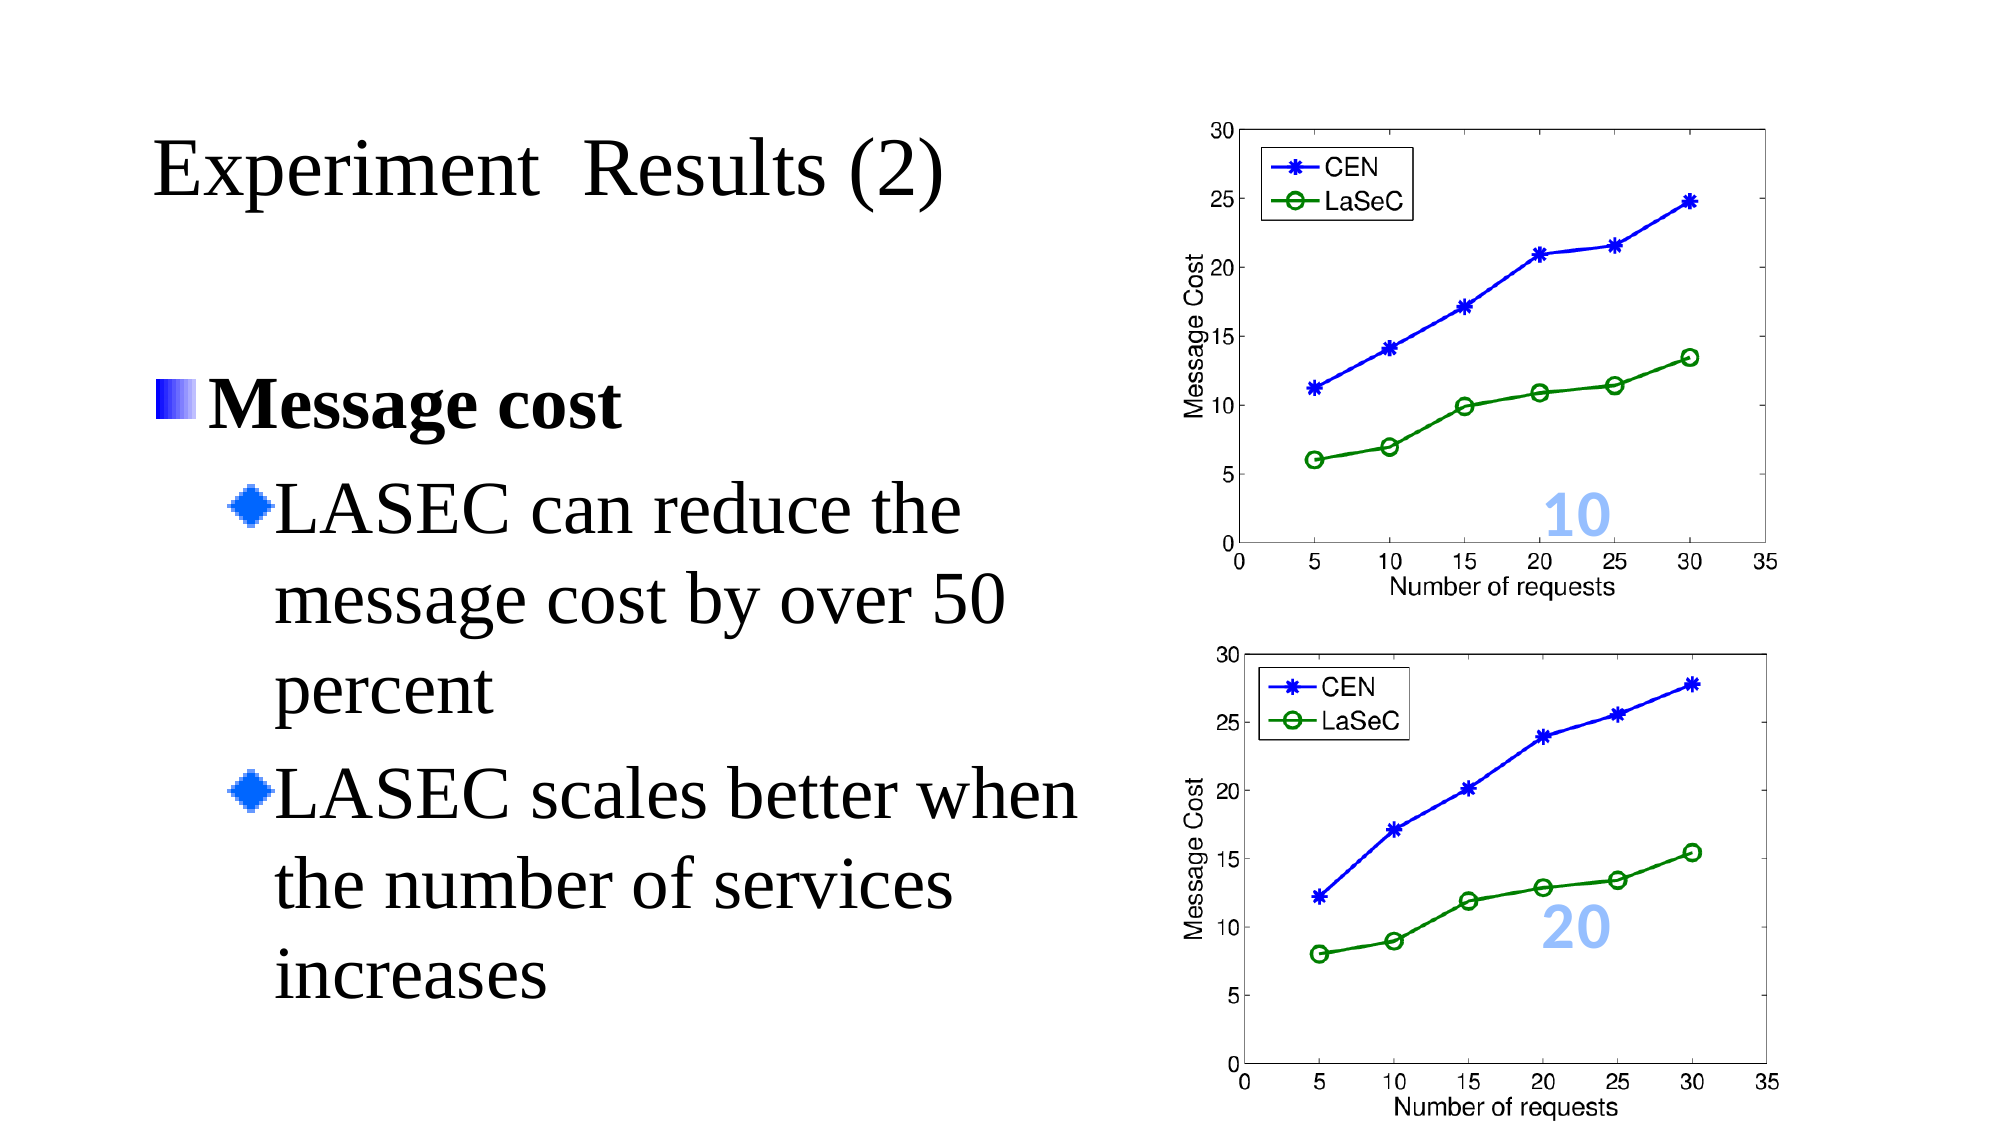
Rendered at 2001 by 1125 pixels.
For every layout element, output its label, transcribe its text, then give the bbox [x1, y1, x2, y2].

picture [1174, 117, 1782, 605]
picture [227, 765, 275, 813]
picture [1174, 639, 1783, 1125]
title Experiment Results (2) [137, 59, 1863, 278]
picture [227, 480, 275, 528]
picture [152, 375, 200, 423]
text_box Message cost LASEC can reduce the message cost by over 50 percent LASEC scales better when the number of services increases [137, 346, 1115, 1022]
